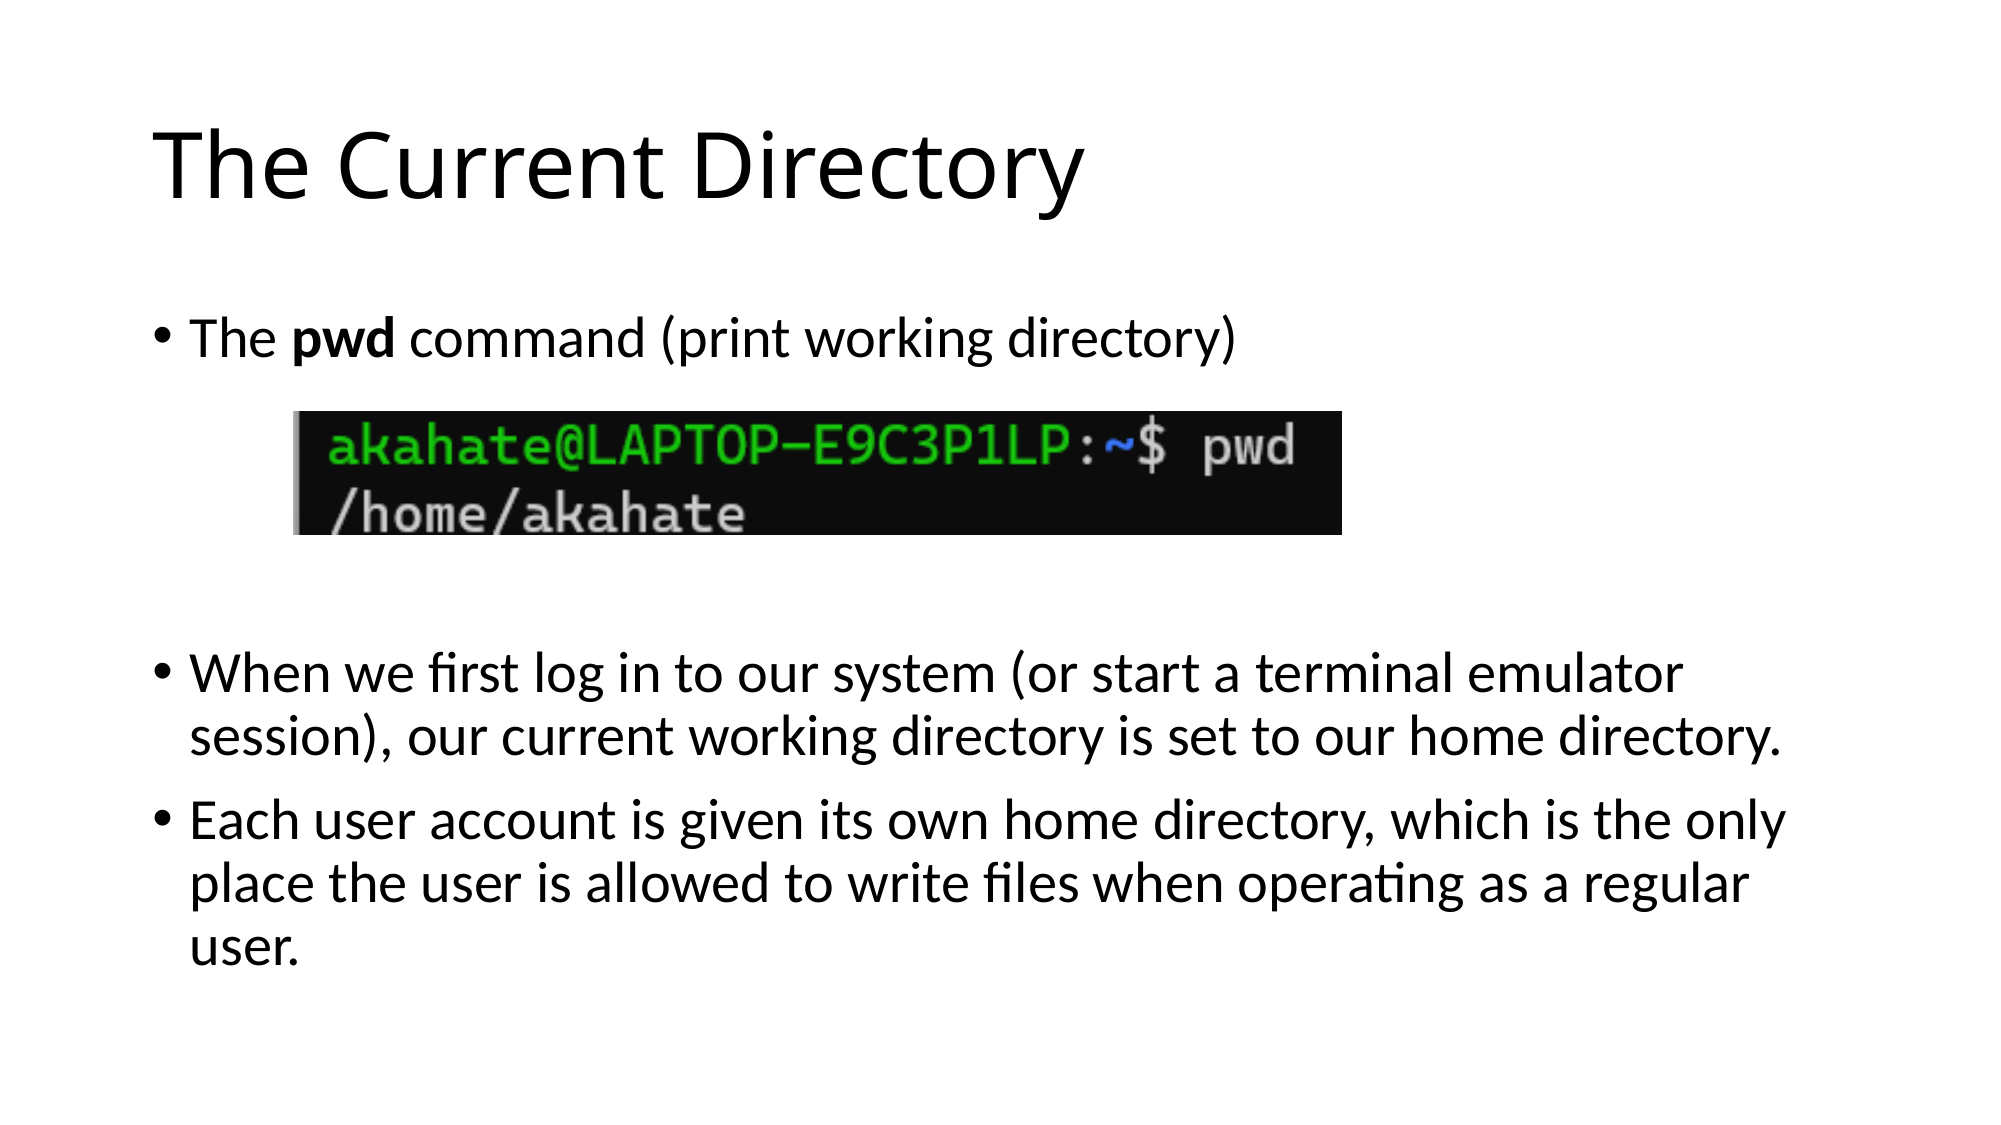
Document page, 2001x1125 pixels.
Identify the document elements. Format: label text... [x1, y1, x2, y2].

picture [293, 411, 1342, 535]
title The Current Directory [137, 59, 1863, 278]
list The pwd command (print working directory) When we first log in to our system (or start a terminal emulator session), our current working directory is set to our home directory. Each user account is given its own home directory, which is the only place the user is allowed to write files when operating as a regular user. [137, 299, 1863, 1014]
